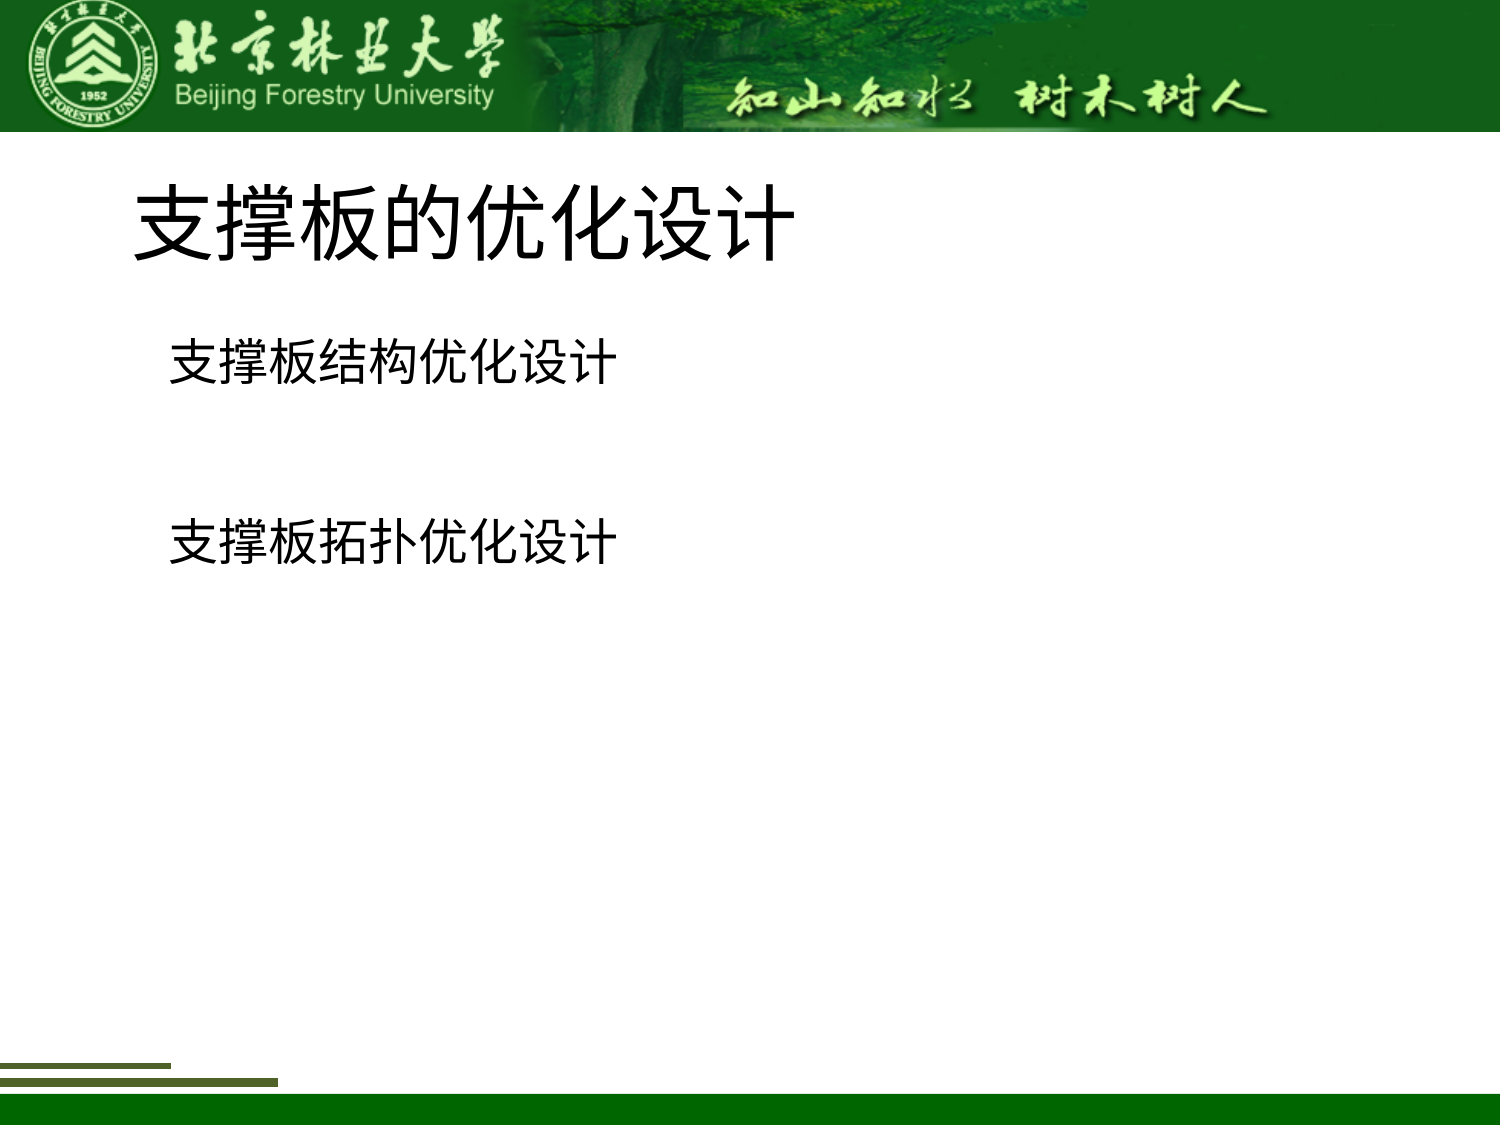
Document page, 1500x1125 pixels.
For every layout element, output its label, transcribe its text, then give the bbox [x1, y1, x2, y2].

slide_number [1074, 1042, 1425, 1103]
text_box 支撑板结构优化设计 支撑板拓扑优化设计 [153, 322, 1115, 758]
text_box 支撑板的优化设计 [117, 164, 1360, 279]
picture [0, 0, 1500, 132]
